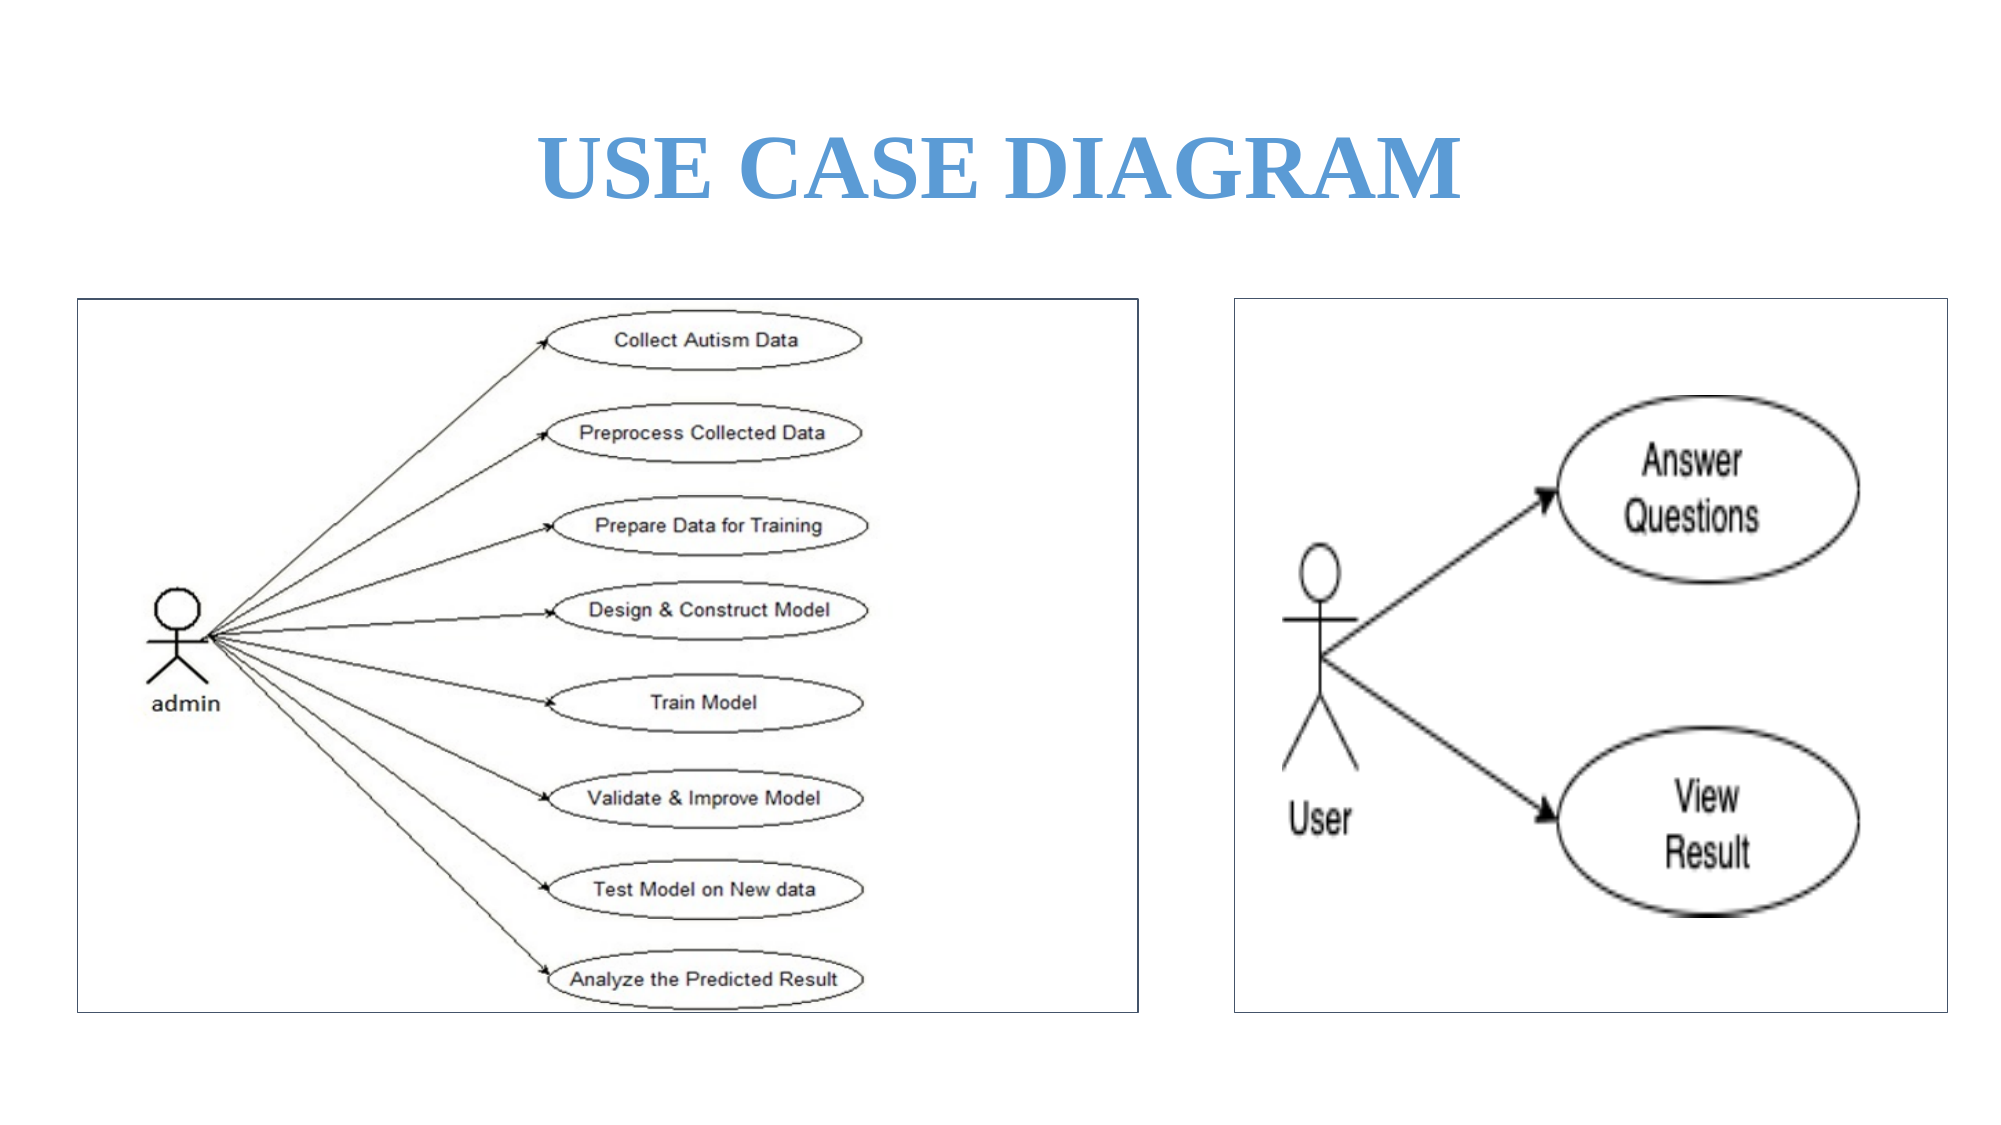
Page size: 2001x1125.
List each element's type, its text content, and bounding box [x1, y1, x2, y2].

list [76, 299, 1138, 1014]
picture [1282, 395, 1863, 918]
text_box [1234, 298, 1948, 1013]
title USE CASE DIAGRAM [137, 59, 1863, 278]
